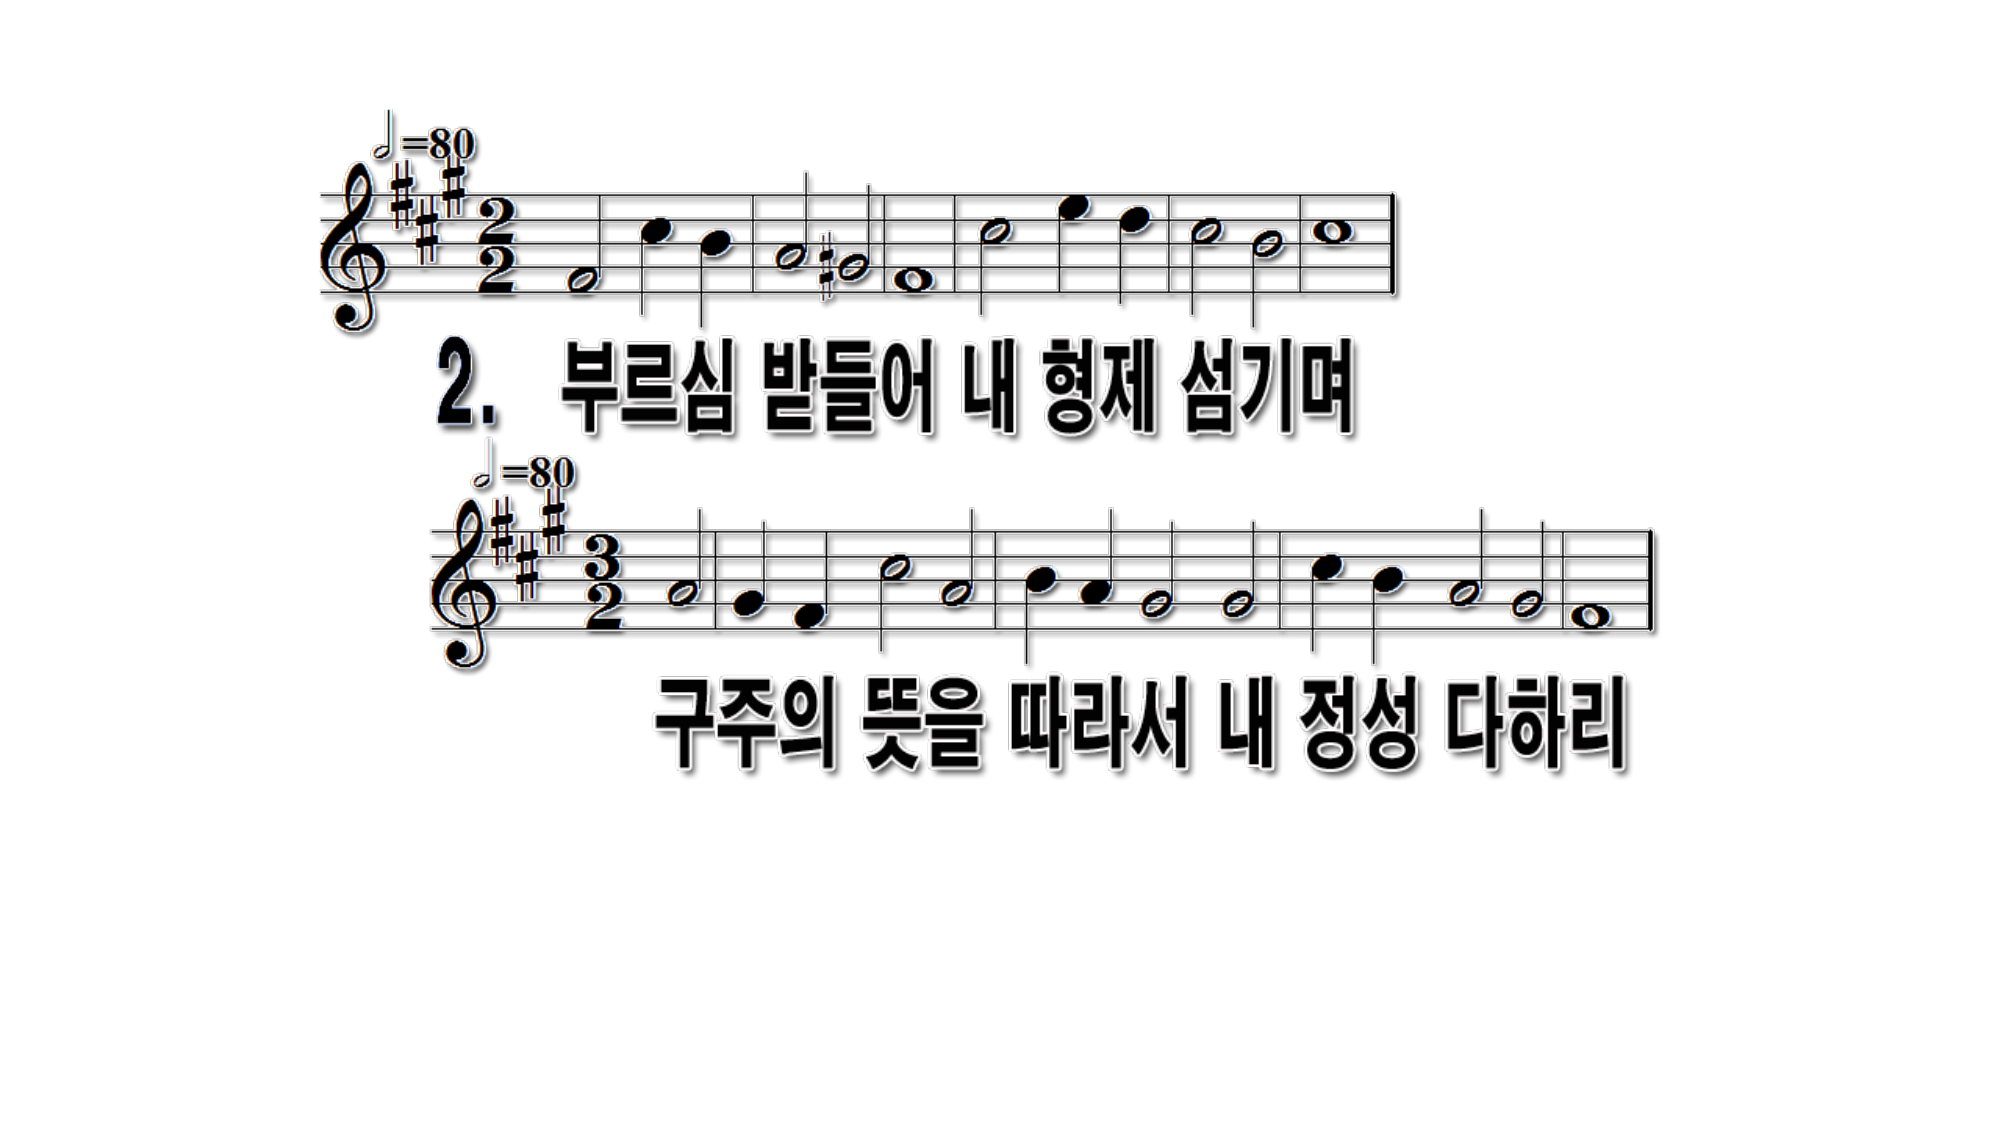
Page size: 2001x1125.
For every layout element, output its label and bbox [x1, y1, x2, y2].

picture [249, 0, 1750, 835]
